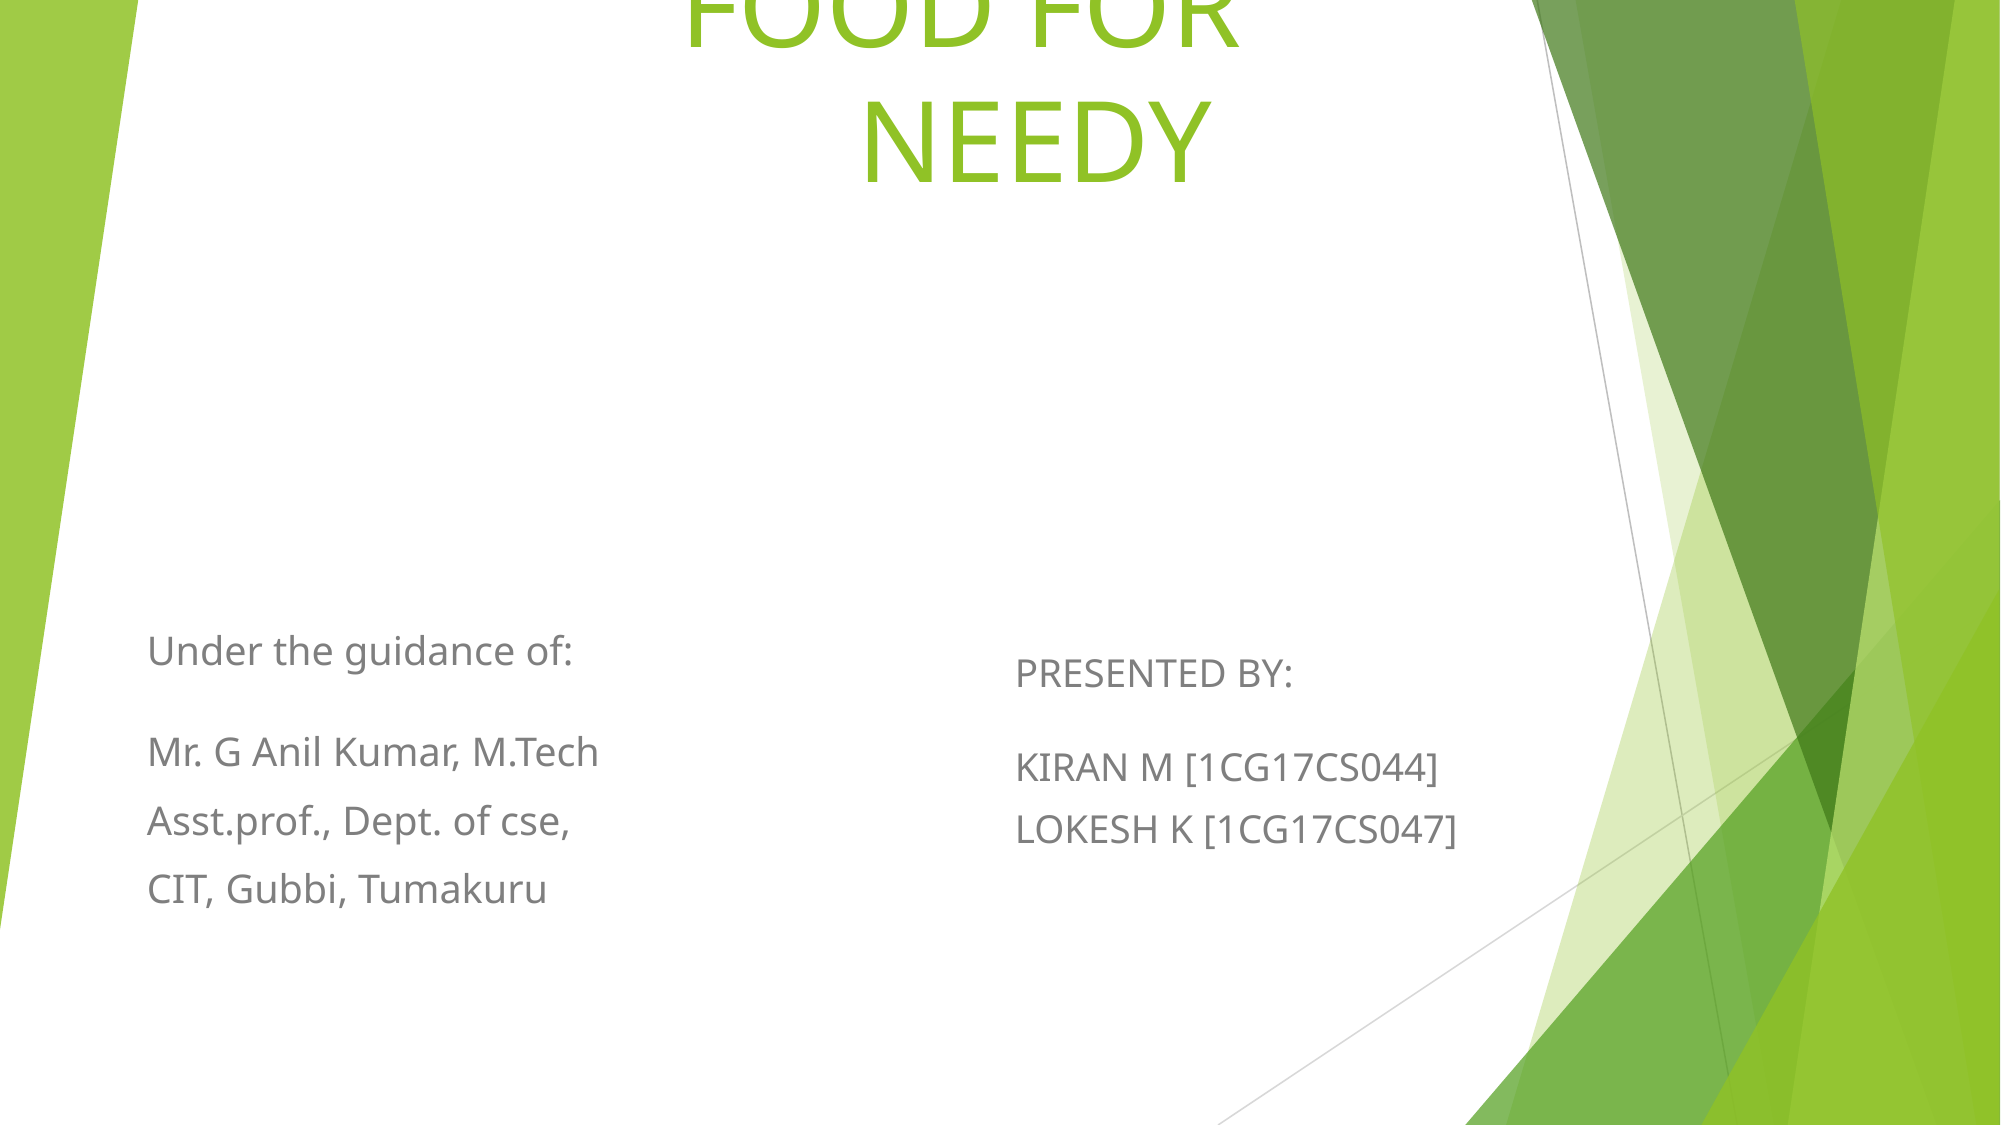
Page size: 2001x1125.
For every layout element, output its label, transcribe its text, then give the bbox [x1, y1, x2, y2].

text_box PRESENTED BY: KIRAN M [1CG17CS044] LOKESH K [1CG17CS047] [999, 646, 1816, 880]
title FOOD FOR NEEDY [296, 33, 1257, 213]
subtitle Under the guidance of: Mr. G Anil Kumar, M.Tech Asst.prof., Dept. of cse, CIT, Gubbi, Tumakuru [131, 618, 637, 880]
